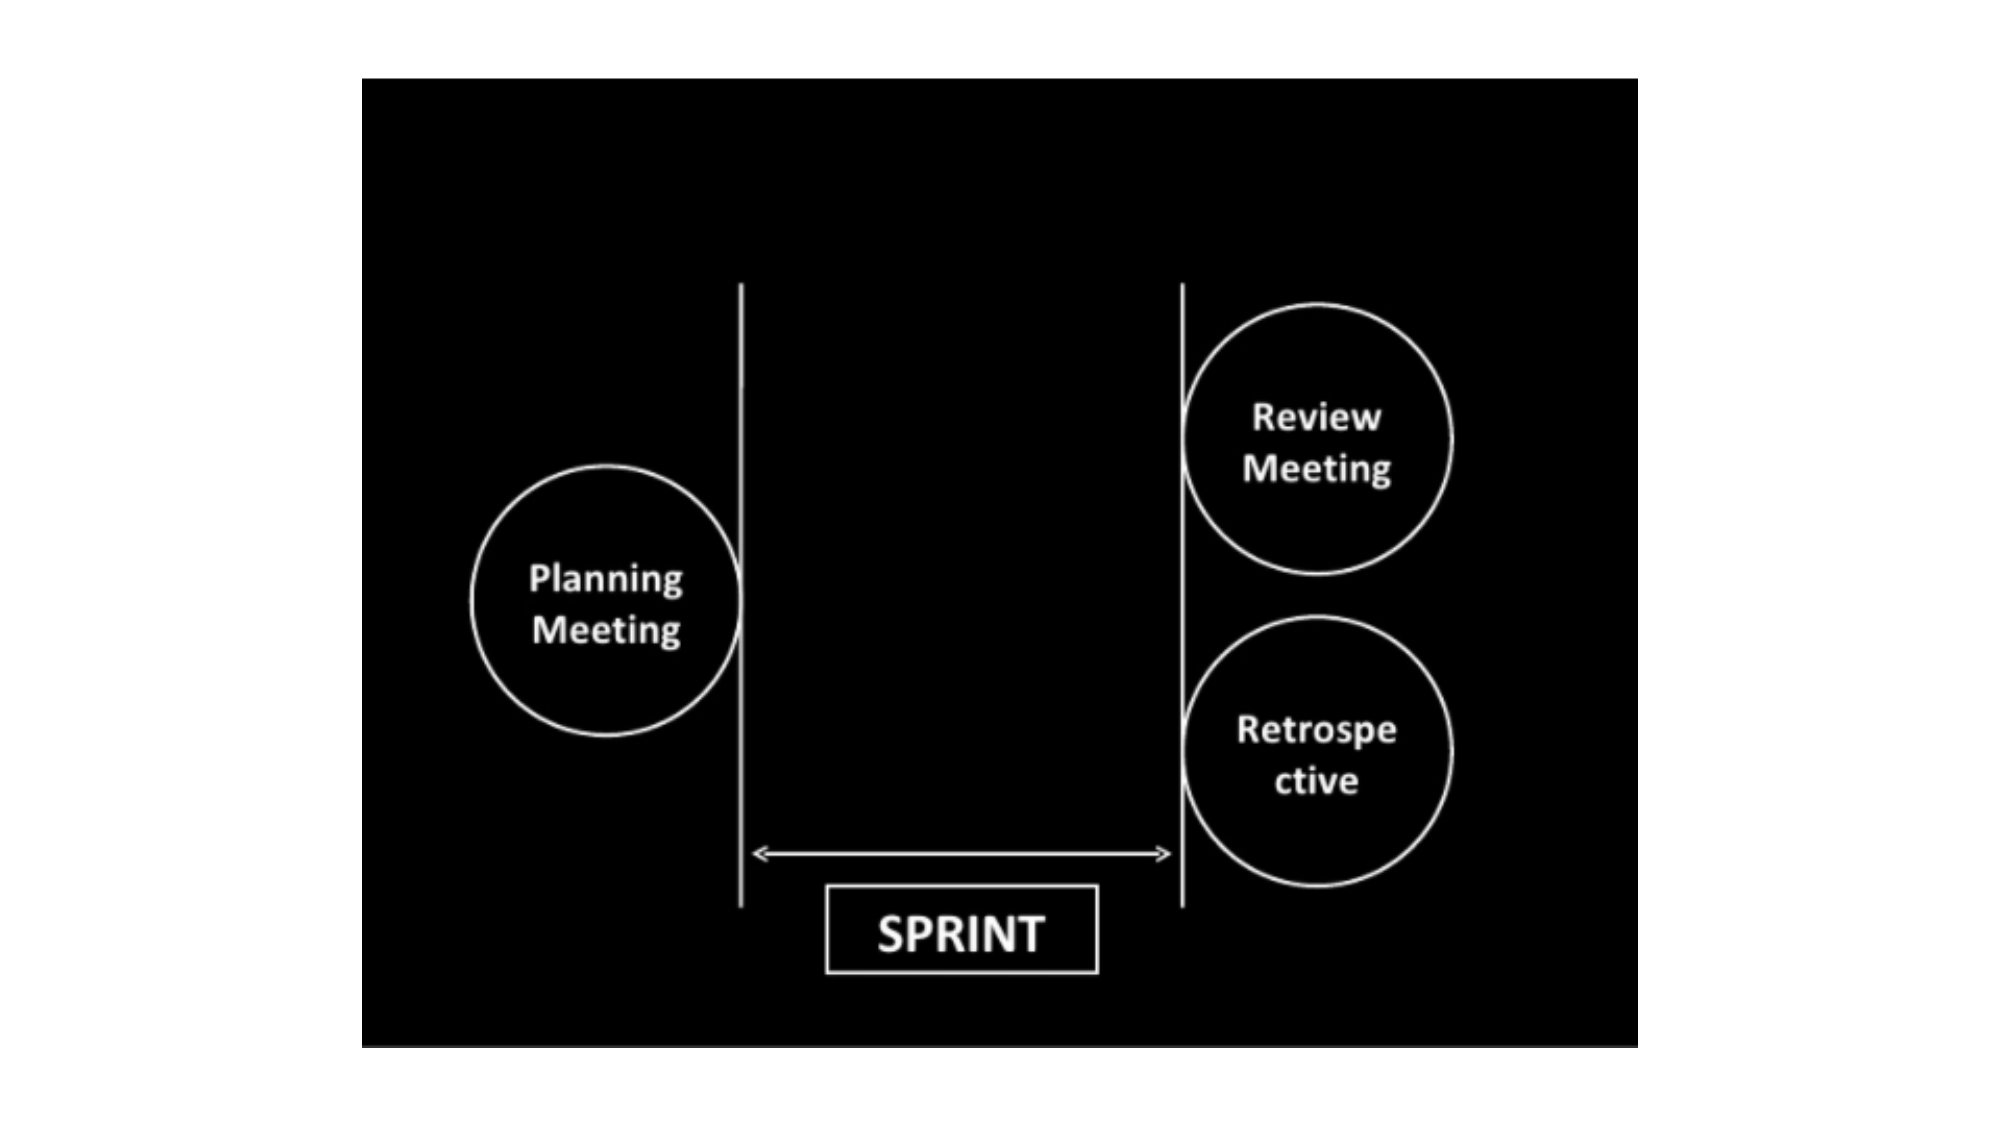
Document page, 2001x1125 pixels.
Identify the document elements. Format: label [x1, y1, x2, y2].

picture [362, 77, 1638, 1048]
